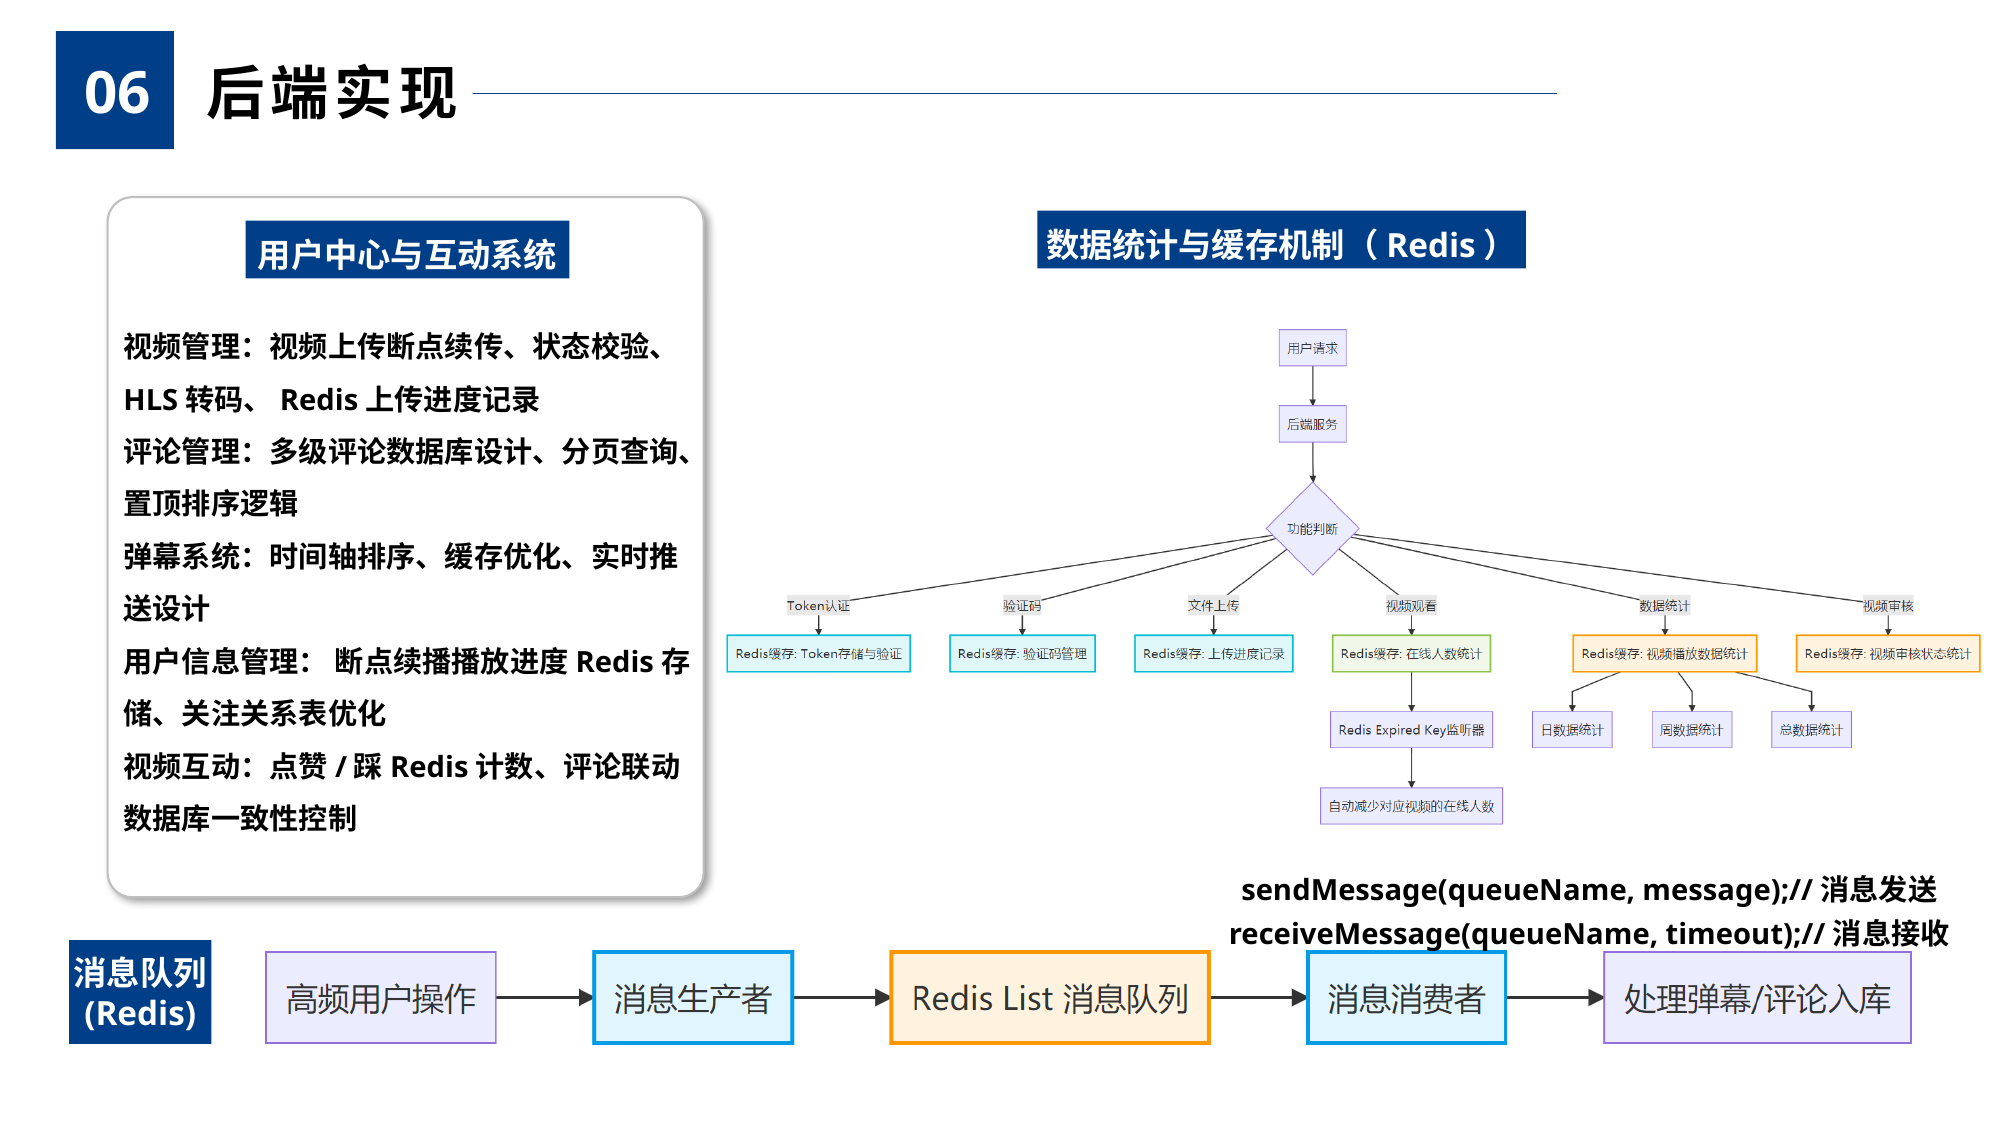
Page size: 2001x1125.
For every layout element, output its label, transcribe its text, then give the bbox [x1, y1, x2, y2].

text_box 消息队列 (Redis) [68, 939, 213, 1045]
picture [722, 309, 1992, 838]
text_box 后端实现 [191, 48, 473, 134]
text_box 视频管理：视频上传断点续传、状态校验、HLS转码、Redis上传进度记录 评论管理：多级评论数据库设计、分页查询、置顶排序逻辑 弹幕系统：时间轴排序、缓存优化、实时推送设计 用户信息管理： 断点续播播放进度Redis存储、关注关系表优化 视频互动：点赞/踩Redis计数、评论联动数据库一致性控制 [122, 247, 707, 899]
text_box 用户中心与互动系统 [245, 220, 570, 279]
text_box [106, 196, 705, 897]
text_box 06 [58, 47, 177, 132]
text_box sendMessage(queueName, message);//消息发送 receiveMessage(queueName, timeout);//消息接收 [1174, 842, 1993, 971]
text_box 数据统计与缓存机制（Redis） [1036, 210, 1527, 269]
picture [245, 920, 1924, 1069]
